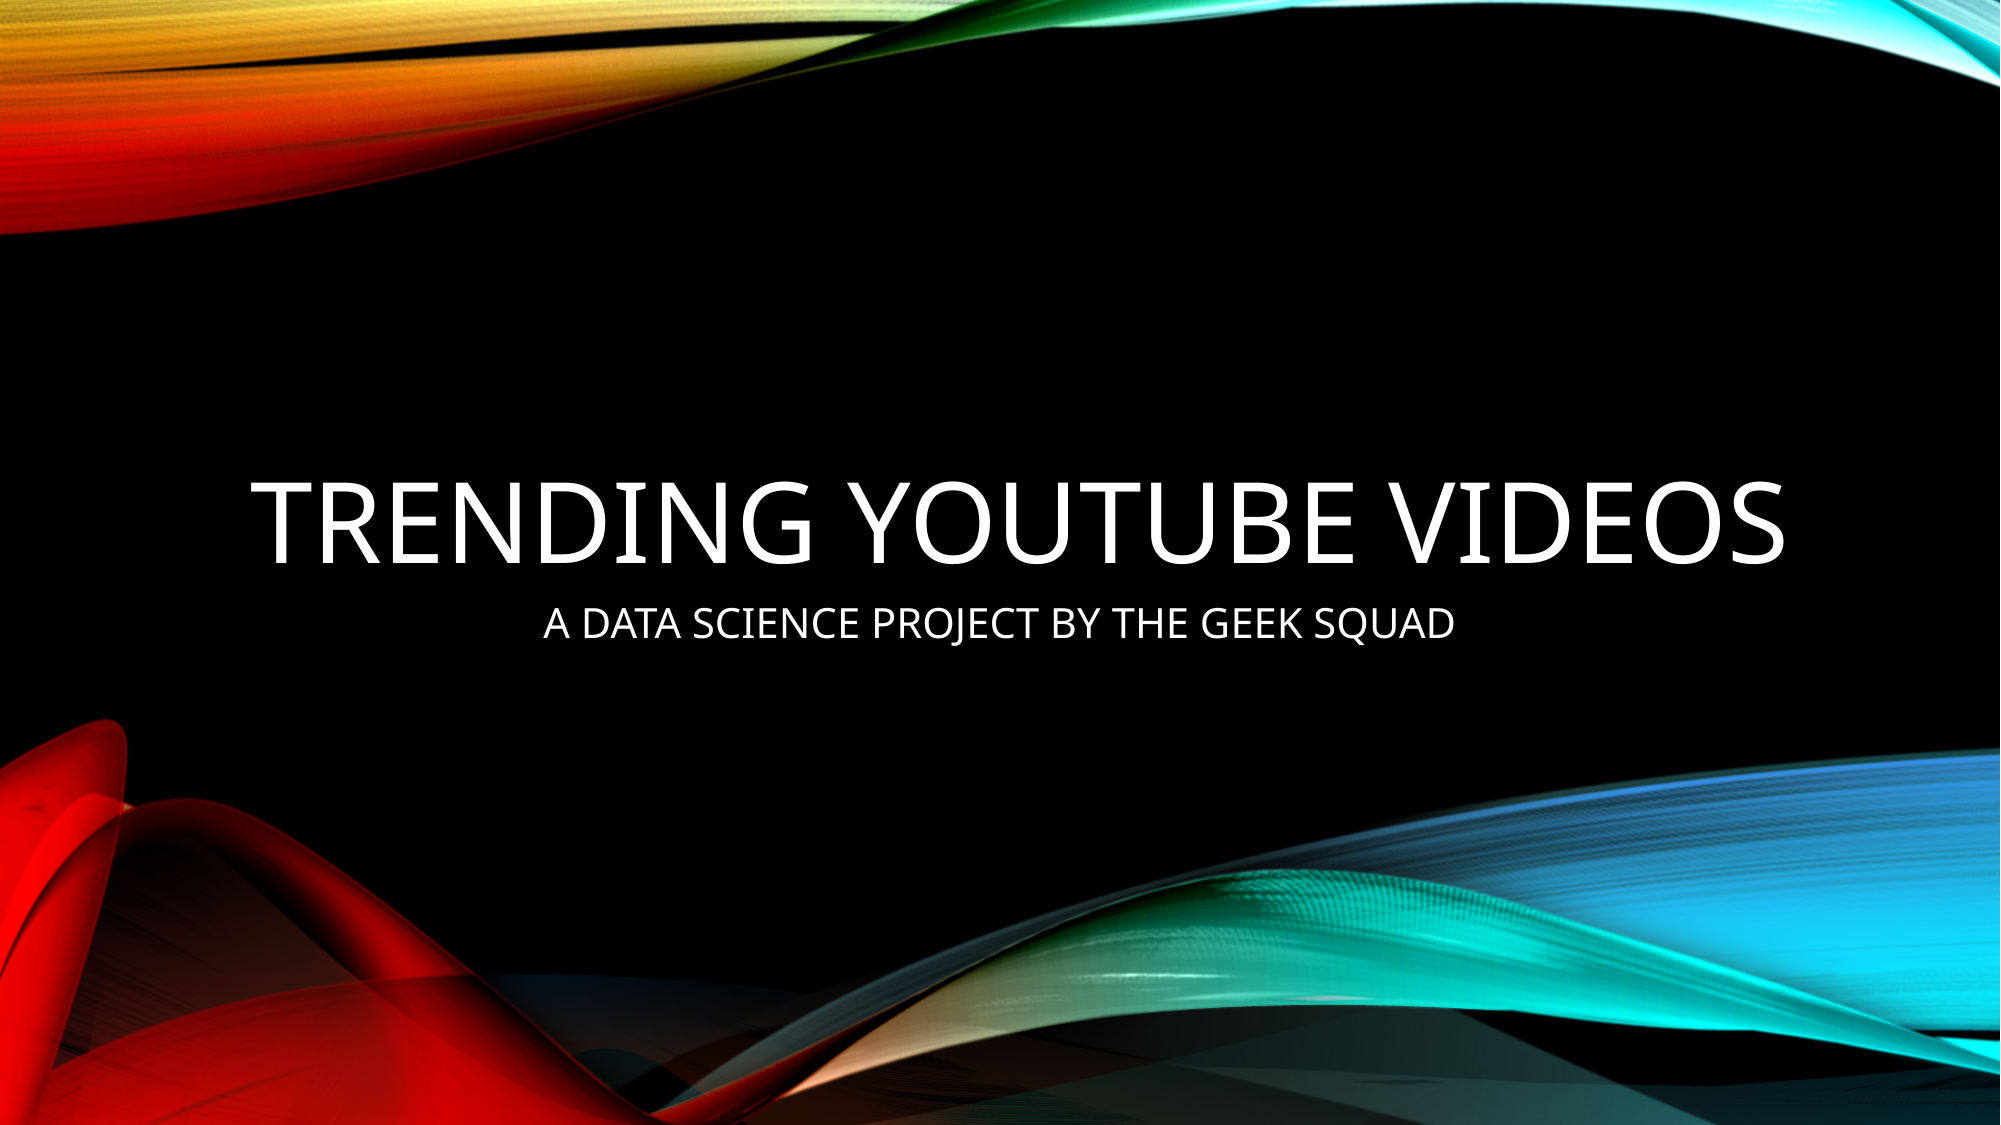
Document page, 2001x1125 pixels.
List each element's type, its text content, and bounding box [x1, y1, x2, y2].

title TRENDING YOUTUBE VIDEOS [225, 295, 1815, 596]
picture [0, 0, 2000, 237]
subtitle A DATA SCIENCE PROJECT BY THE GEEK SQUAD [225, 595, 1775, 708]
picture [0, 717, 2000, 1125]
